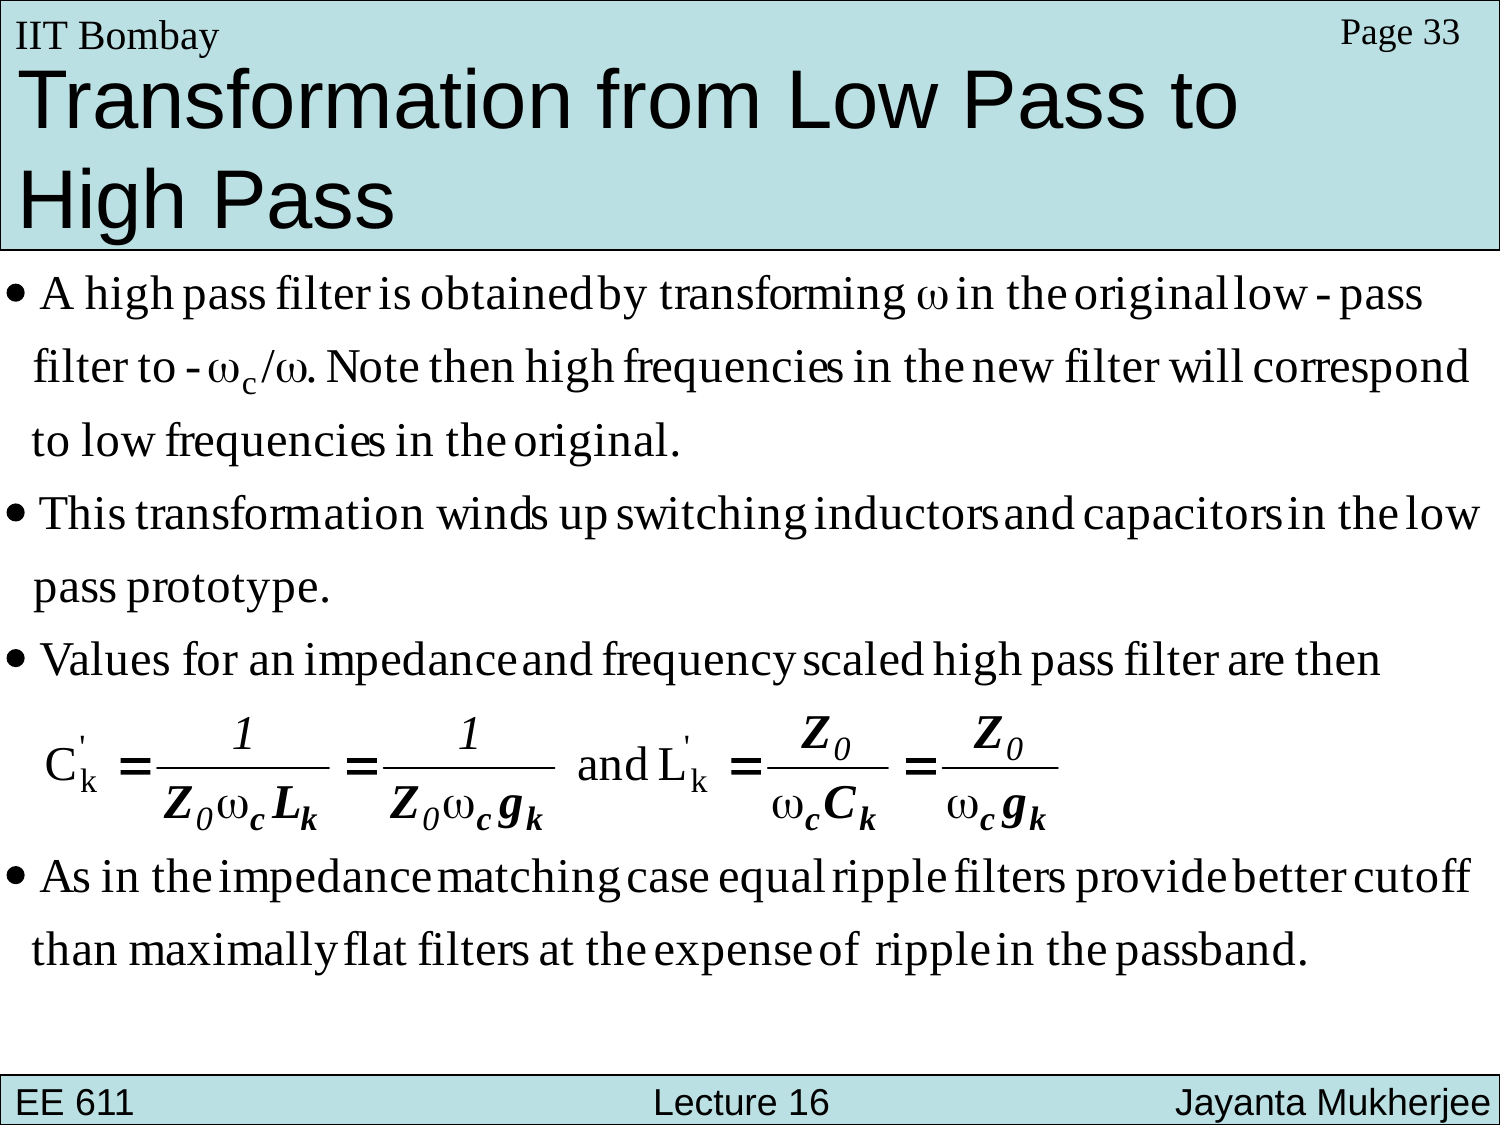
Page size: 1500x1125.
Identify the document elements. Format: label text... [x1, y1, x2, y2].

text_box Transformation from Low Pass to High Pass [2, 37, 1256, 253]
text_box [250, 0, 1500, 250]
text_box IIT Bombay [0, 0, 250, 65]
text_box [0, 262, 1500, 987]
text_box Page 33 [1325, 0, 1476, 60]
text_box EE 611 Lecture 16 Jayanta Mukherjee [0, 1074, 1500, 1125]
